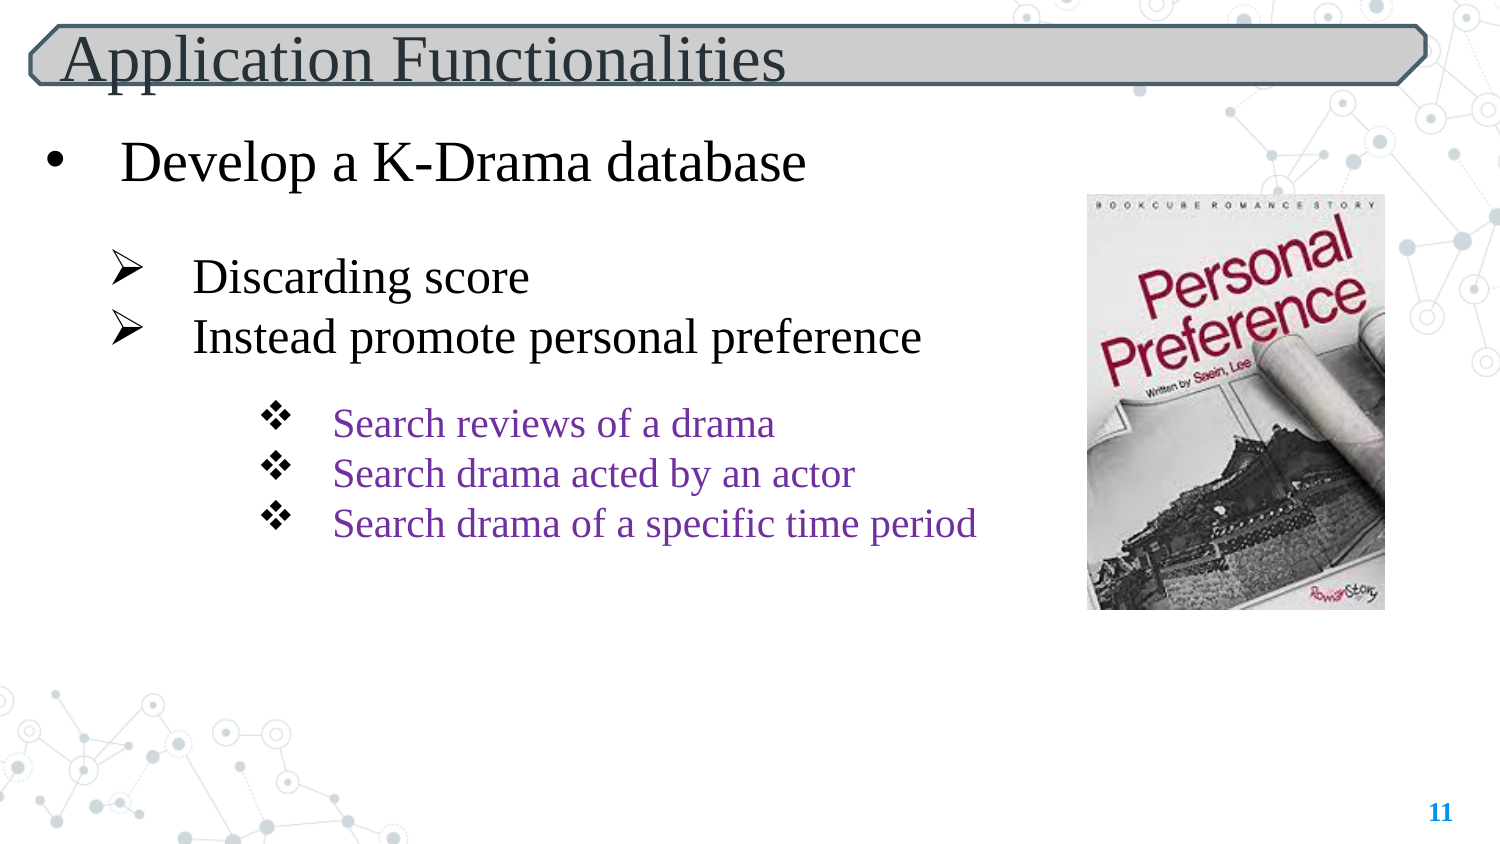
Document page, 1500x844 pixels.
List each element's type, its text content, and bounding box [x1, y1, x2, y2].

picture [0, 0, 1500, 844]
text_box Develop a K-Drama database [30, 116, 1392, 272]
text_box Search reviews of a drama Search drama acted by an actor Search drama of a specific time period [242, 388, 1081, 553]
text_box Discarding score Instead promote personal preference [93, 236, 1081, 432]
slide_number 11 [1378, 779, 1469, 844]
text_box Application Functionalities [28, 23, 1428, 87]
